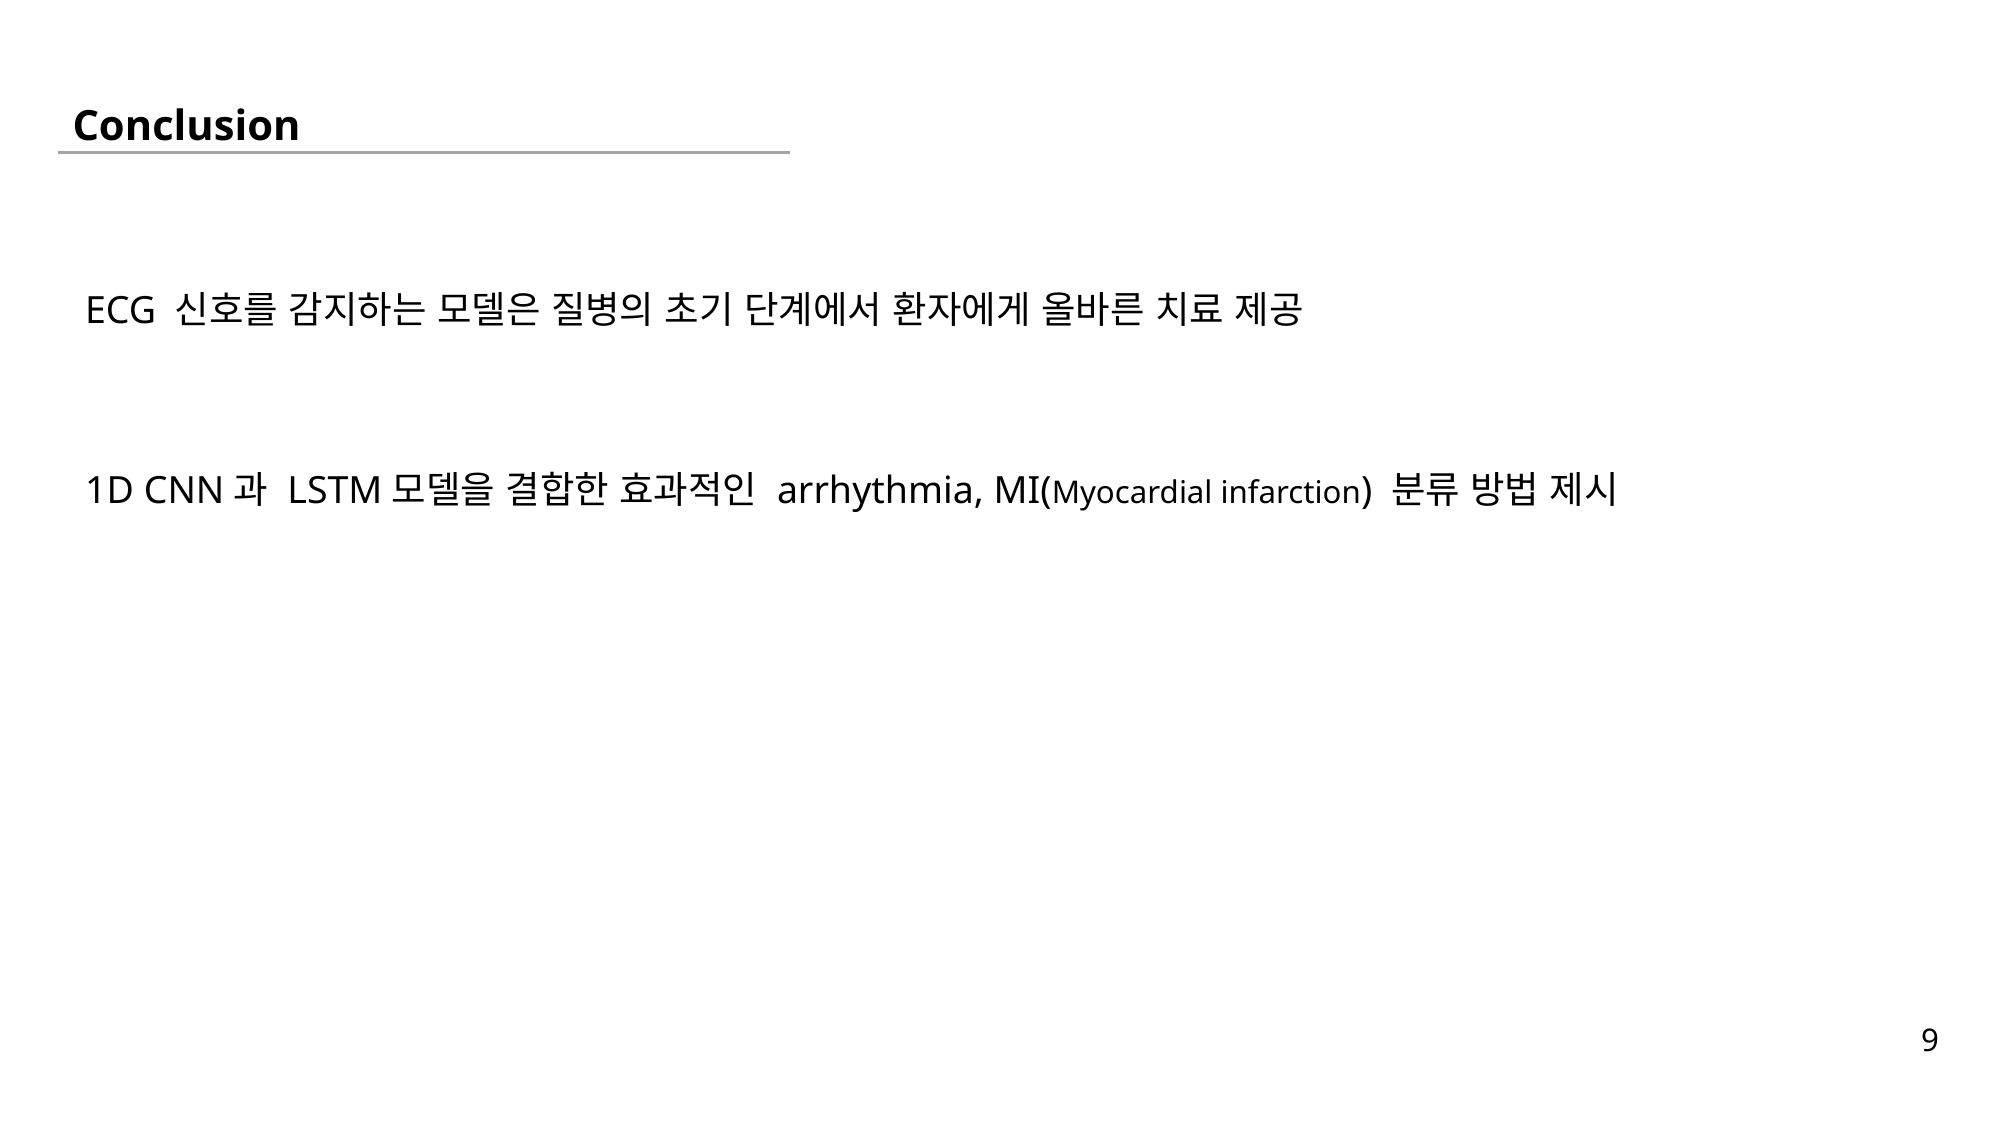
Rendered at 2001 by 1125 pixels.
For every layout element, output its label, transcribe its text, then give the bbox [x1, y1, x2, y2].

slide_number 9 [1865, 1011, 1955, 1072]
text_box ECG 신호를 감지하는 모델은 질병의 초기 단계에서 환자에게 올바른 치료 제공 1D CNN과 LSTM모델을 결합한 효과적인 arrhythmia, MI(Myocardial infarction) 분류 방법 제시 [70, 234, 1661, 609]
text_box Conclusion [57, 66, 1943, 156]
